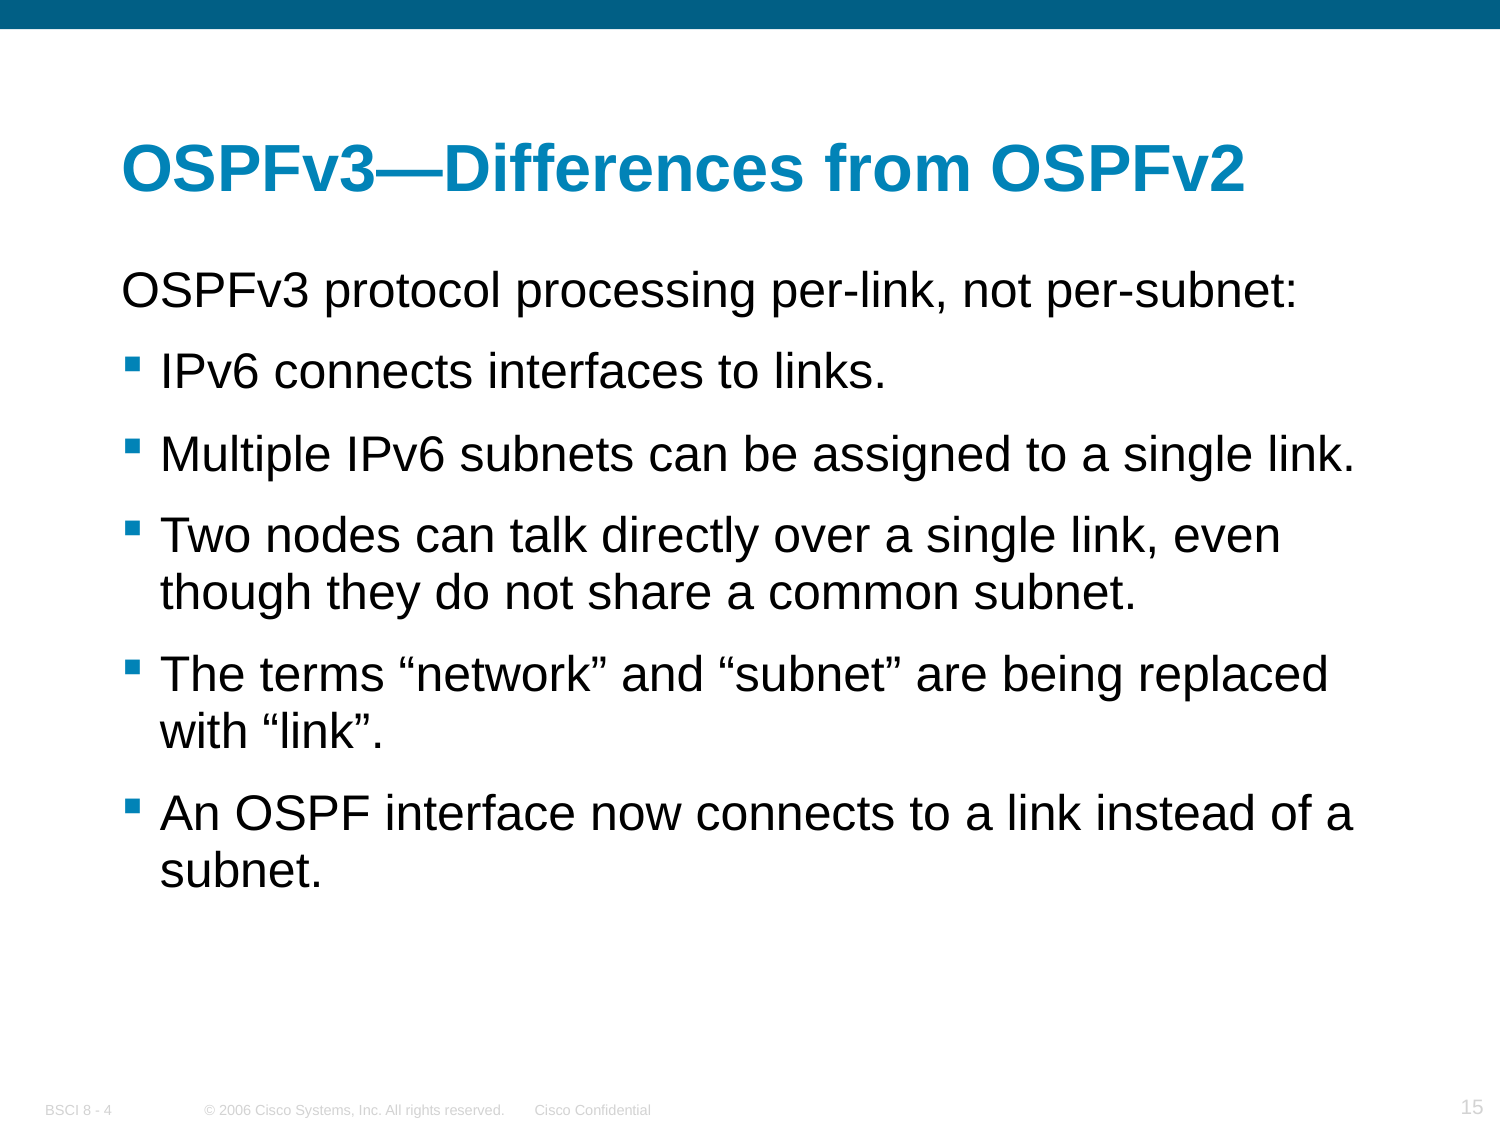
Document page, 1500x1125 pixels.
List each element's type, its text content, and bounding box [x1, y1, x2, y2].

list OSPFv3 protocol processing per-link, not per-subnet: IPv6 connects interfaces to links. Multiple IPv6 subnets can be assigned to a single link. Two nodes can talk directly over a single link, even though they do not share a common subnet. The terms “network” and “subnet” are being replaced with “link”. An OSPF interface now connects to a link instead of a subnet. [107, 254, 1411, 841]
title OSPFv3—Differences from OSPFv2 [107, 74, 1444, 213]
